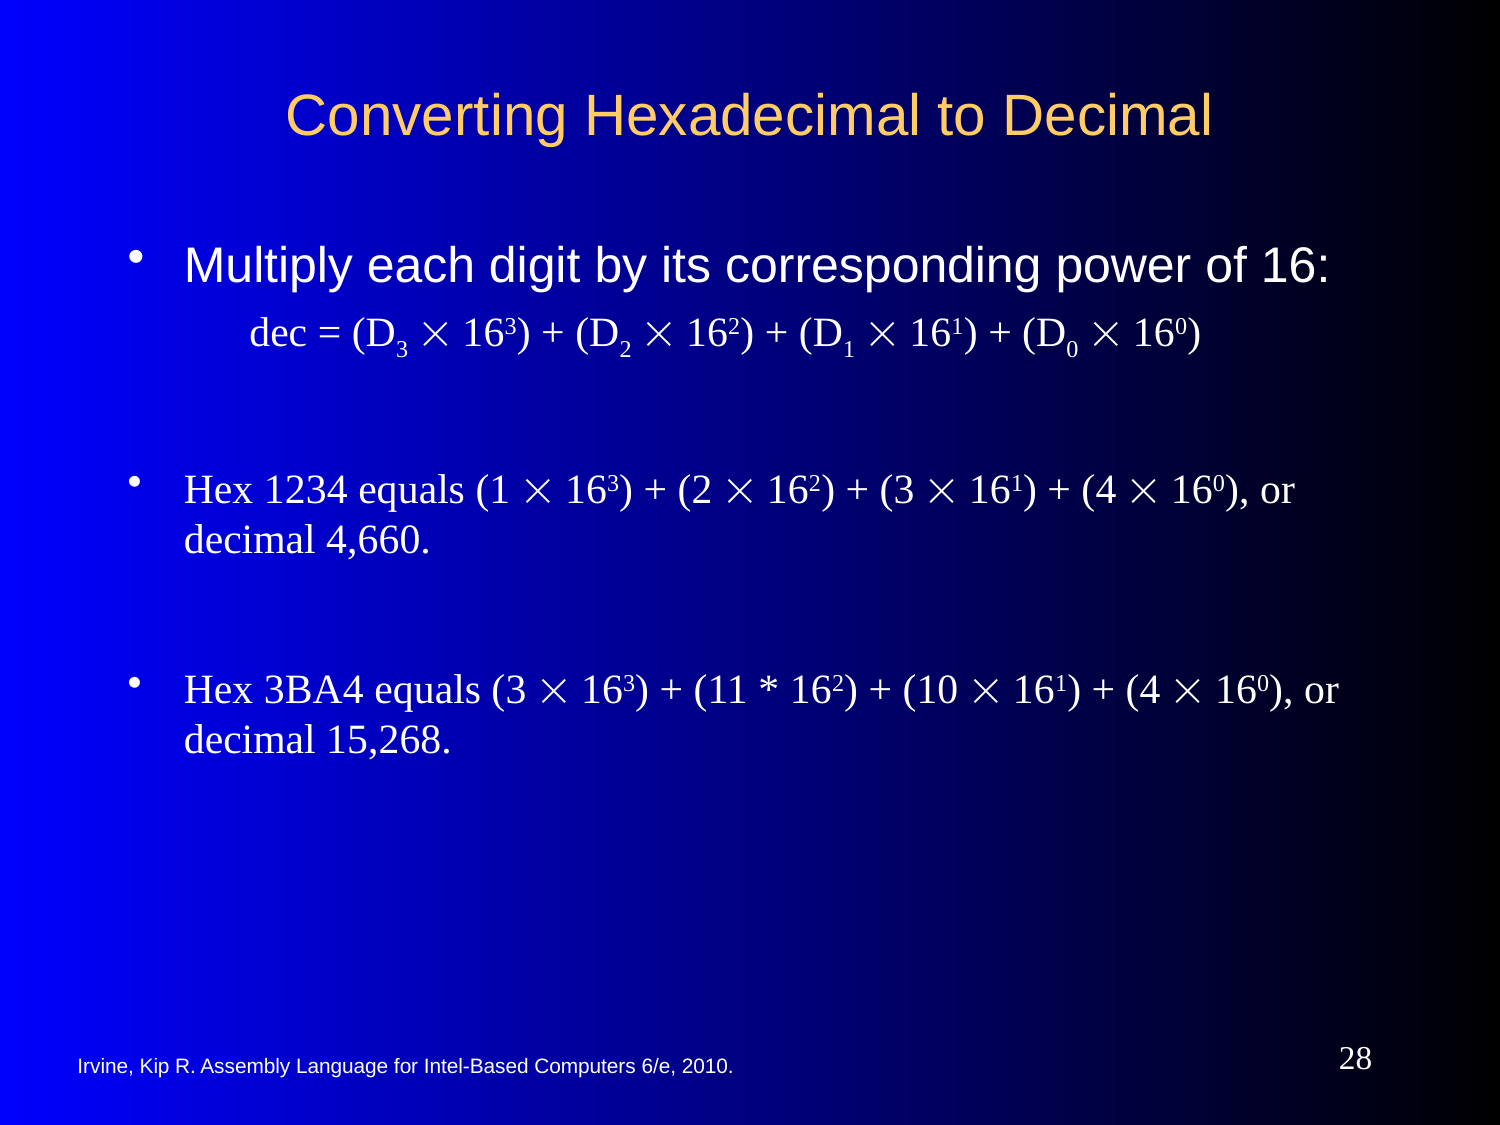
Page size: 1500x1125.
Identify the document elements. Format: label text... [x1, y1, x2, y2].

slide_number 28 [1224, 1025, 1388, 1088]
title Converting Hexadecimal to Decimal [112, 37, 1388, 188]
footer Irvine, Kip R. Assembly Language for Intel-Based Computers 6/e, 2010. [62, 1040, 775, 1091]
list Multiply each digit by its corresponding power of 16: dec = (D3  163) + (D2  162) + (D1  161) + (D0  160) Hex 1234 equals (1  163) + (2  162) + (3  161) + (4  160), or decimal 4,660. Hex 3BA4 equals (3  163) + (11 * 162) + (10  161) + (4  160), or decimal 15,268. [112, 224, 1388, 863]
